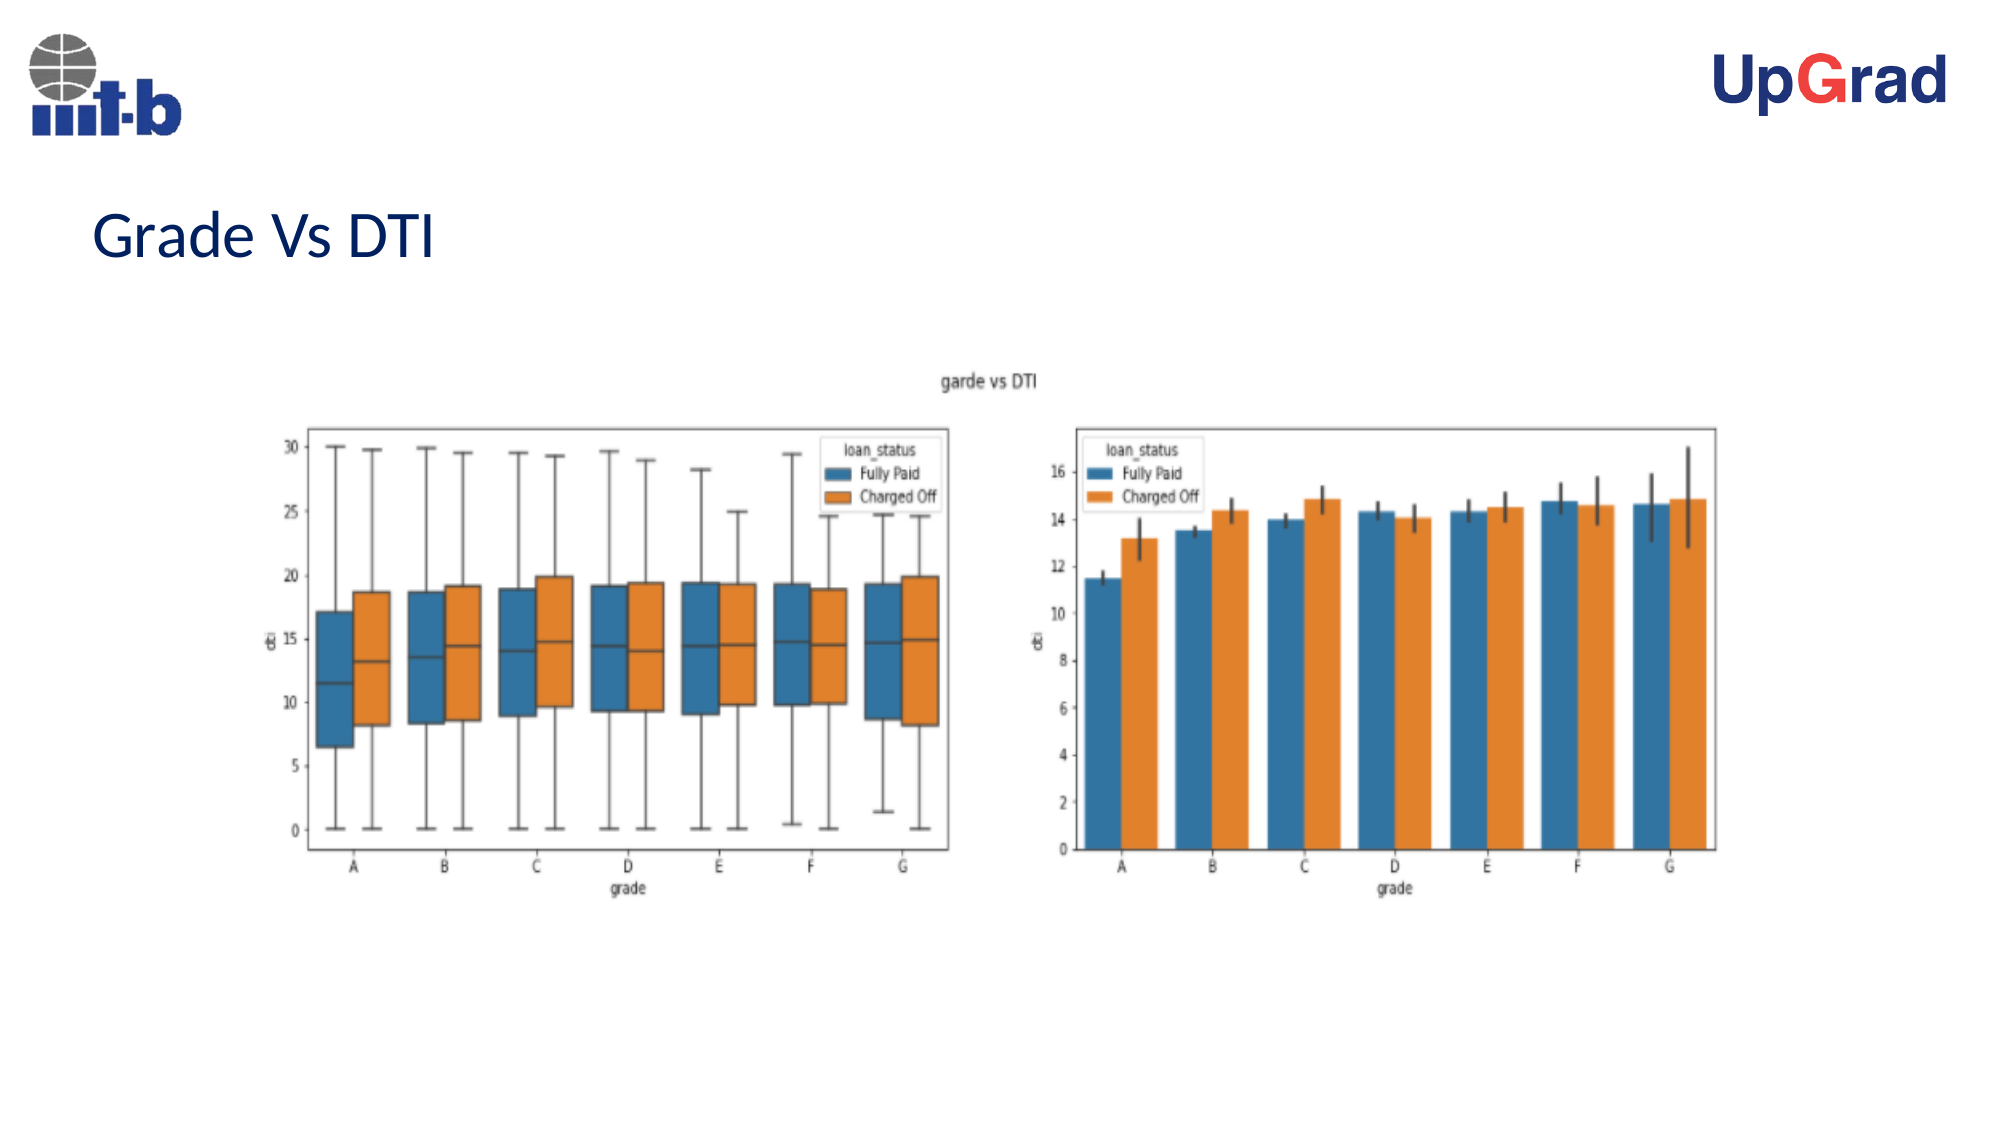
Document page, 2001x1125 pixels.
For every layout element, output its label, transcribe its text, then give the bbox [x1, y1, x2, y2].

title Grade Vs DTI [77, 166, 1606, 307]
picture [1714, 53, 1952, 116]
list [186, 364, 1742, 924]
picture [0, 29, 208, 163]
